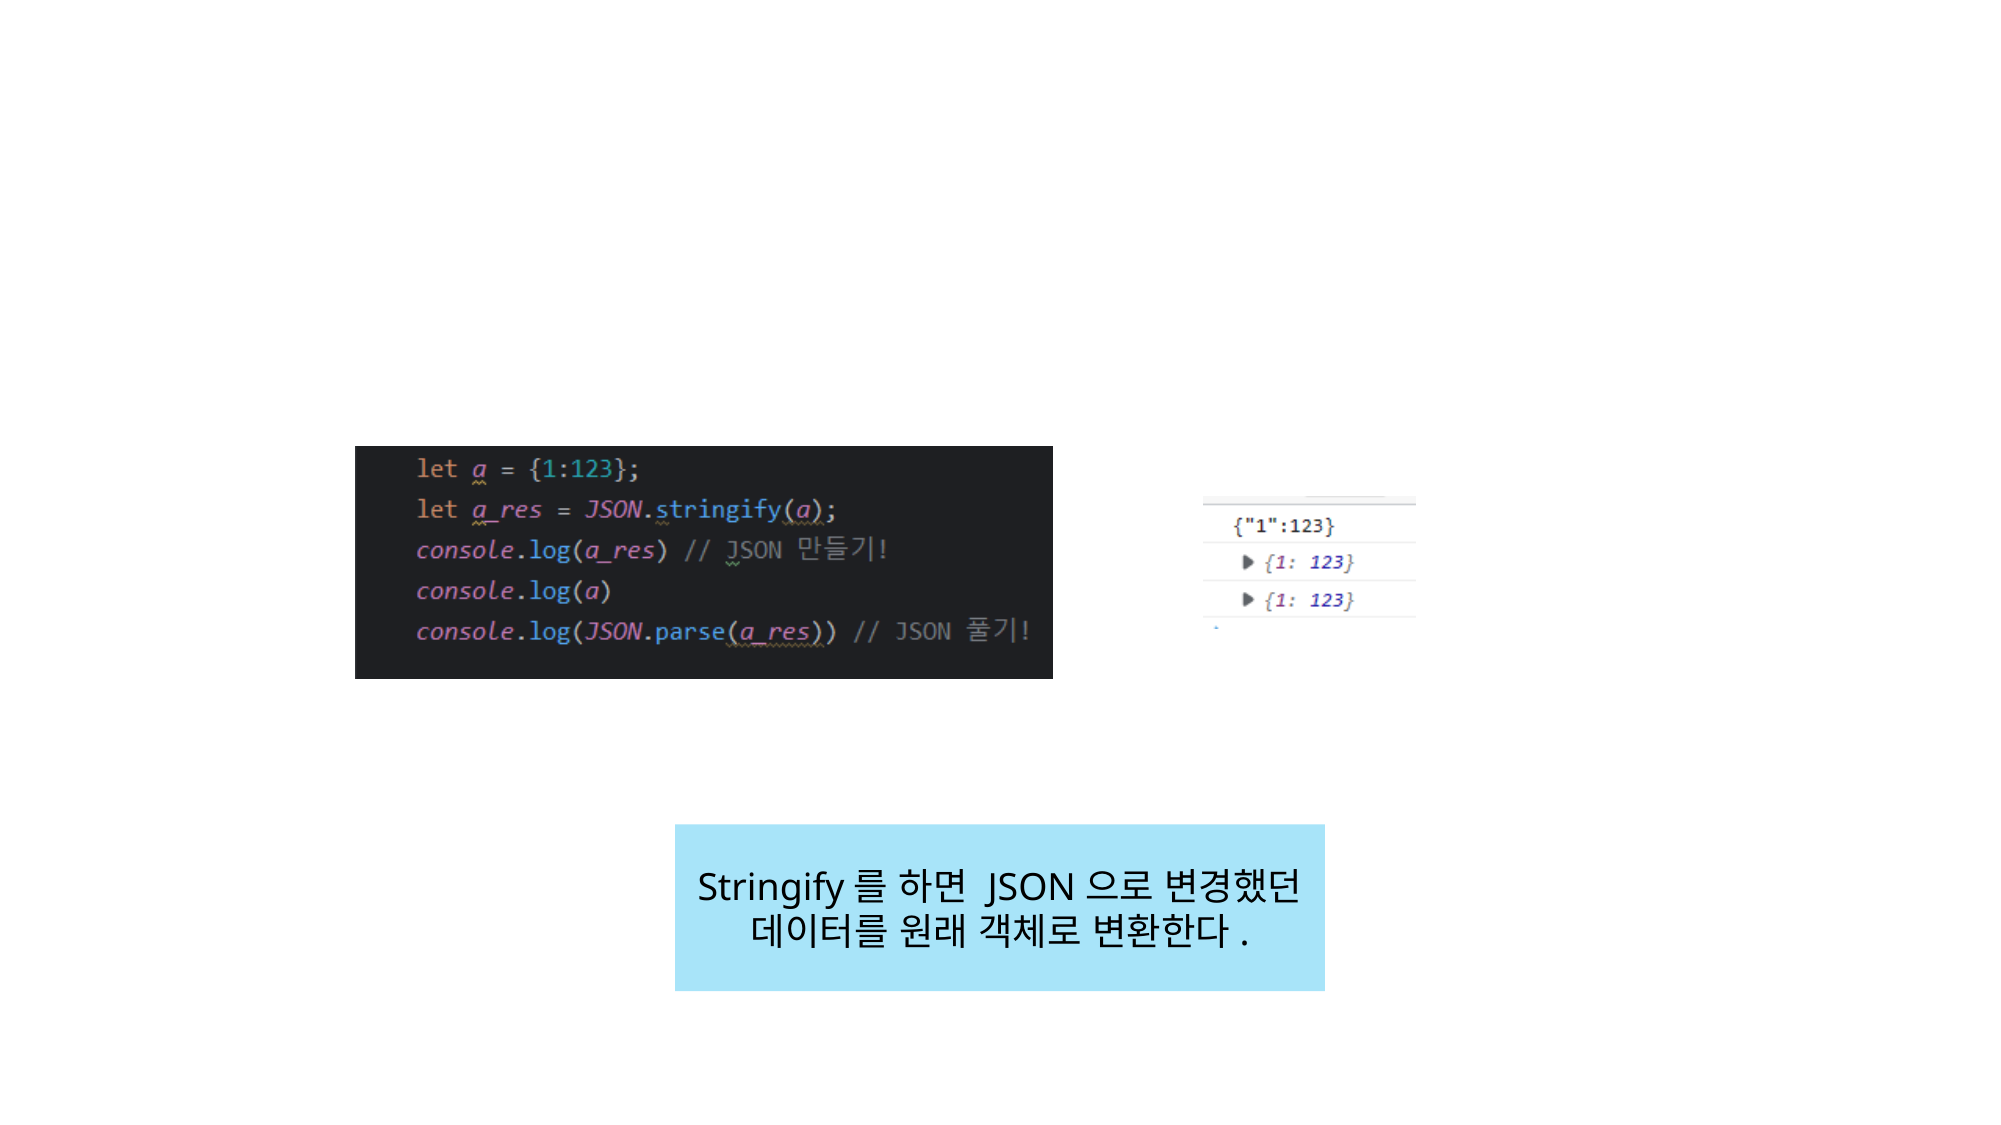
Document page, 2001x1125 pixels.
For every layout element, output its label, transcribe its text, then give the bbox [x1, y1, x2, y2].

text_box Stringify를 하면 JSON으로 변경했던 데이터를 원래 객체로 변환한다. [674, 823, 1326, 992]
picture [1203, 496, 1416, 629]
picture [355, 446, 1053, 679]
